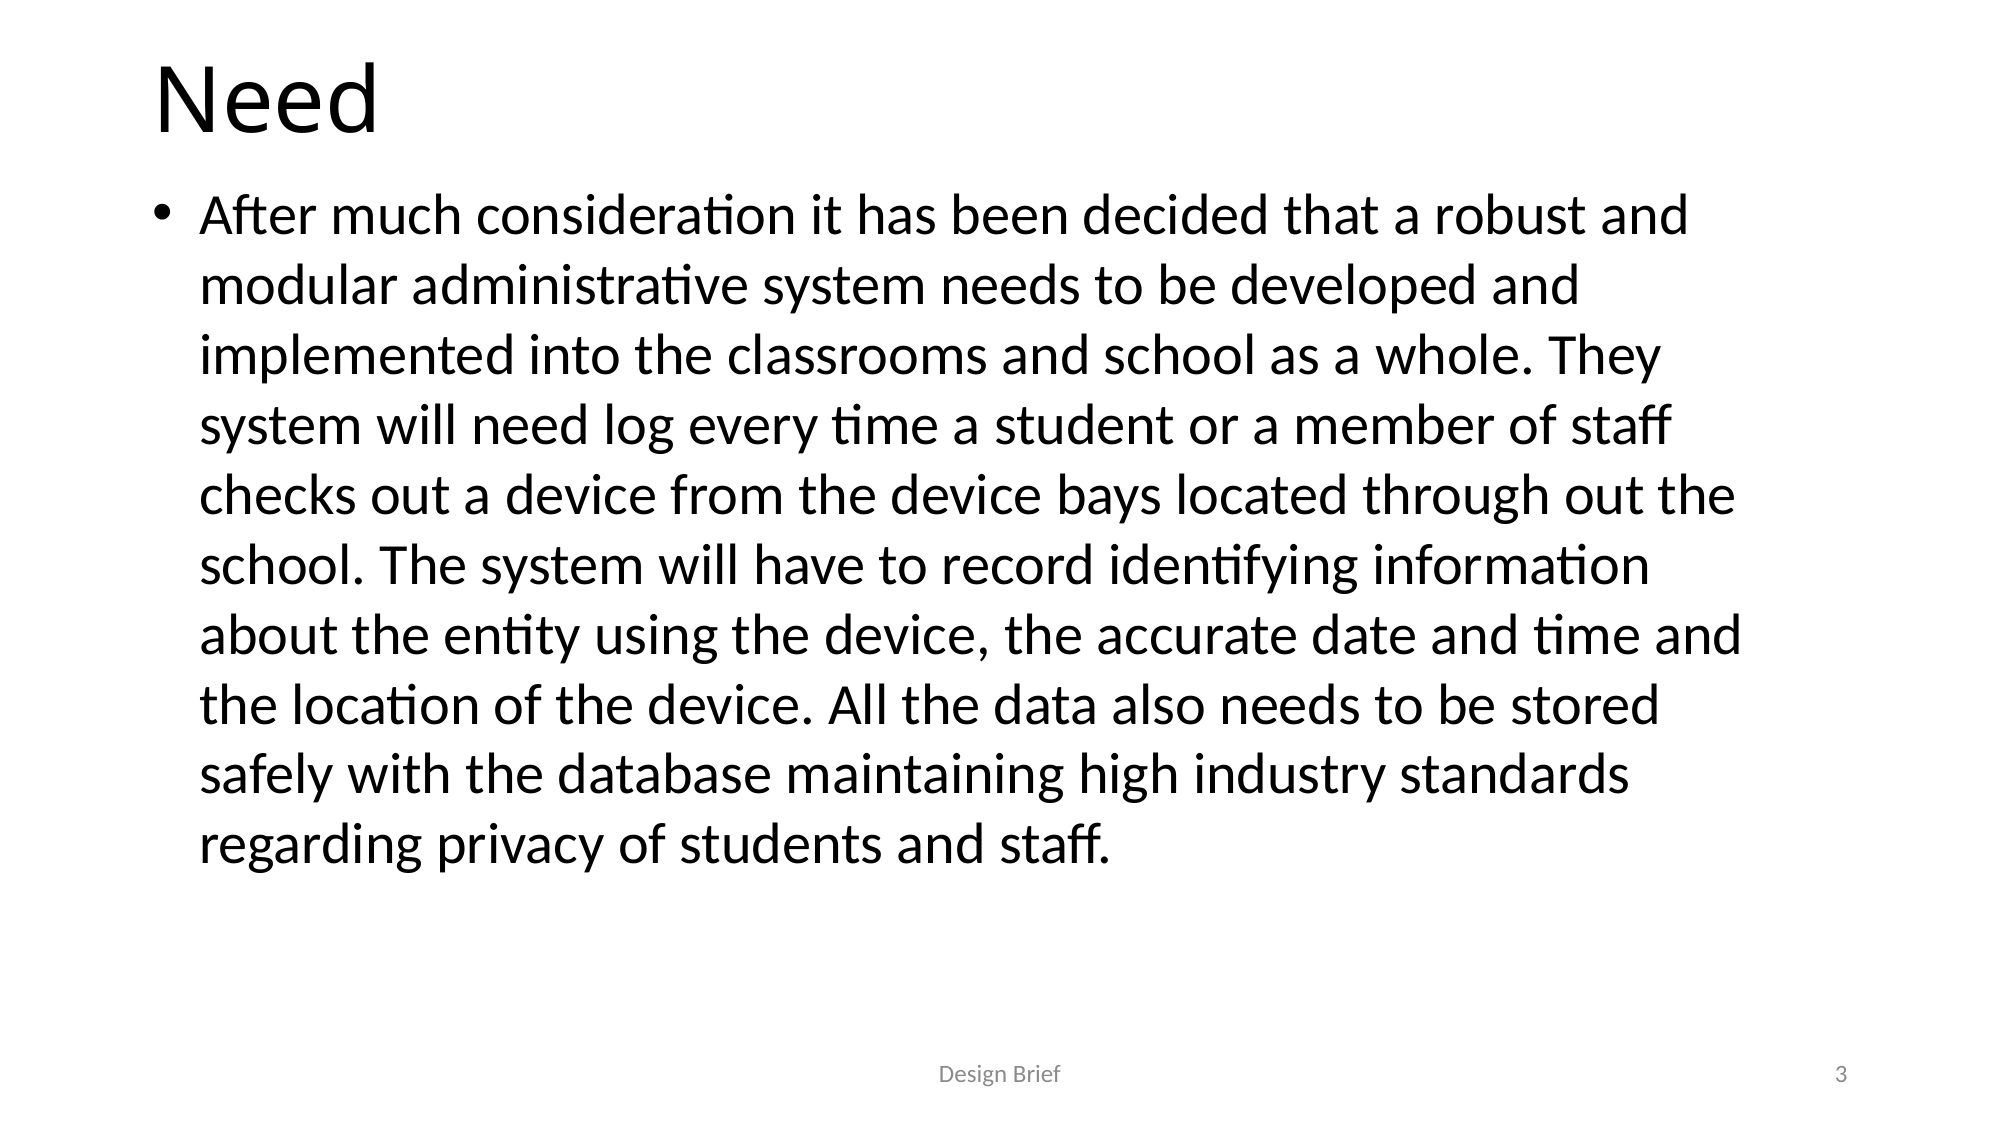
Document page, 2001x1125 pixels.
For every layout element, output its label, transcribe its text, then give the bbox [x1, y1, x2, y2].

slide_number 3 [1412, 1042, 1863, 1103]
footer Design Brief [662, 1042, 1338, 1103]
text_box After much consideration it has been decided that a robust and modular administrative system needs to be developed and implemented into the classrooms and school as a whole. They system will need log every time a student or a member of staff checks out a device from the device bays located through out the school. The system will have to record identifying information about the entity using the device, the accurate date and time and the location of the device. All the data also needs to be stored safely with the database maintaining high industry standards regarding privacy of students and staff. [137, 168, 1771, 883]
title Need [137, 38, 1413, 168]
